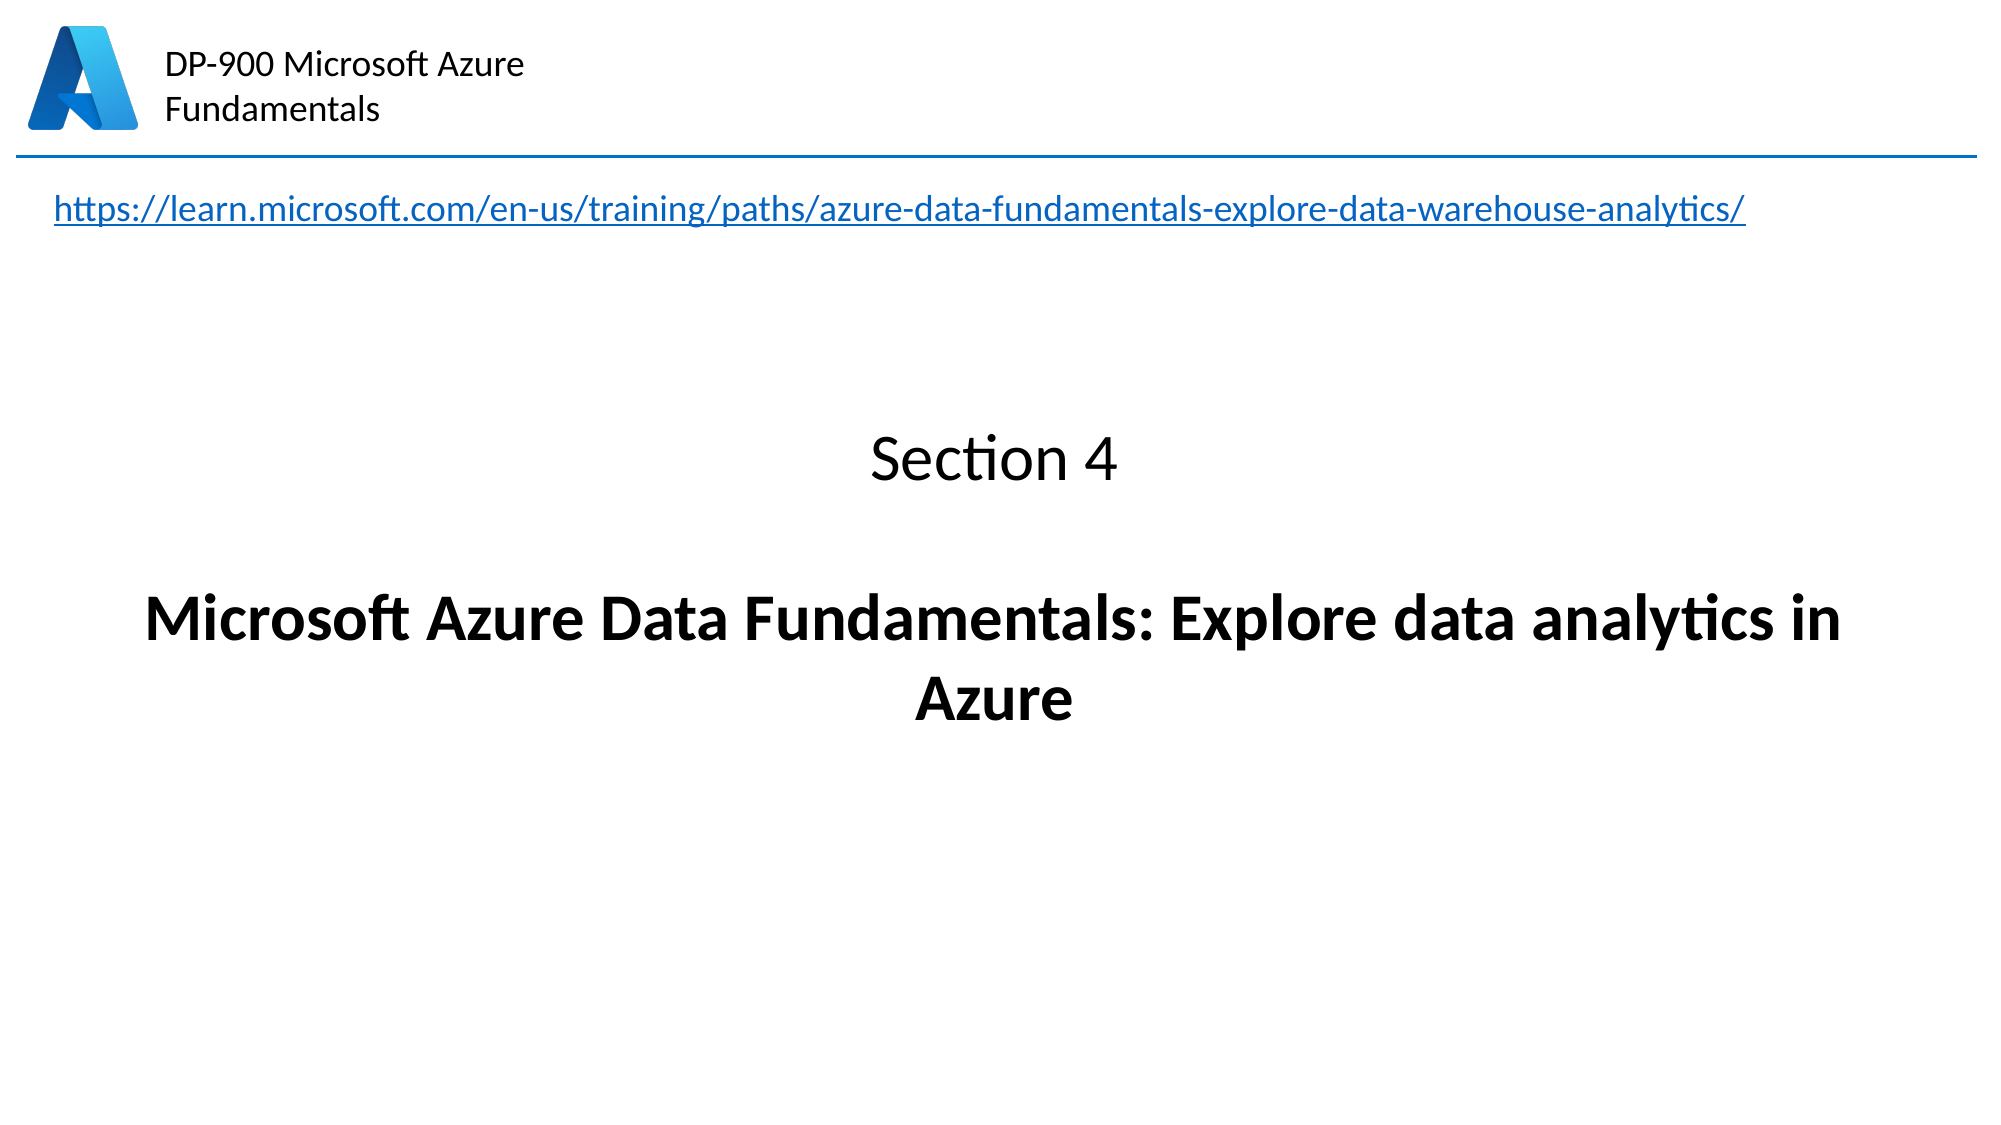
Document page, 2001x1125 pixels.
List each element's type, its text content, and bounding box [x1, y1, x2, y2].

text_box Section 4 Microsoft Azure Data Fundamentals: Explore data analytics in Azure [52, 406, 1937, 742]
picture [23, 18, 143, 138]
text_box DP-900 Microsoft Azure Fundamentals [150, 31, 722, 137]
text_box https://learn.microsoft.com/en-us/training/paths/azure-data-fundamentals-explore-data-warehouse-analytics/ [38, 176, 1978, 281]
